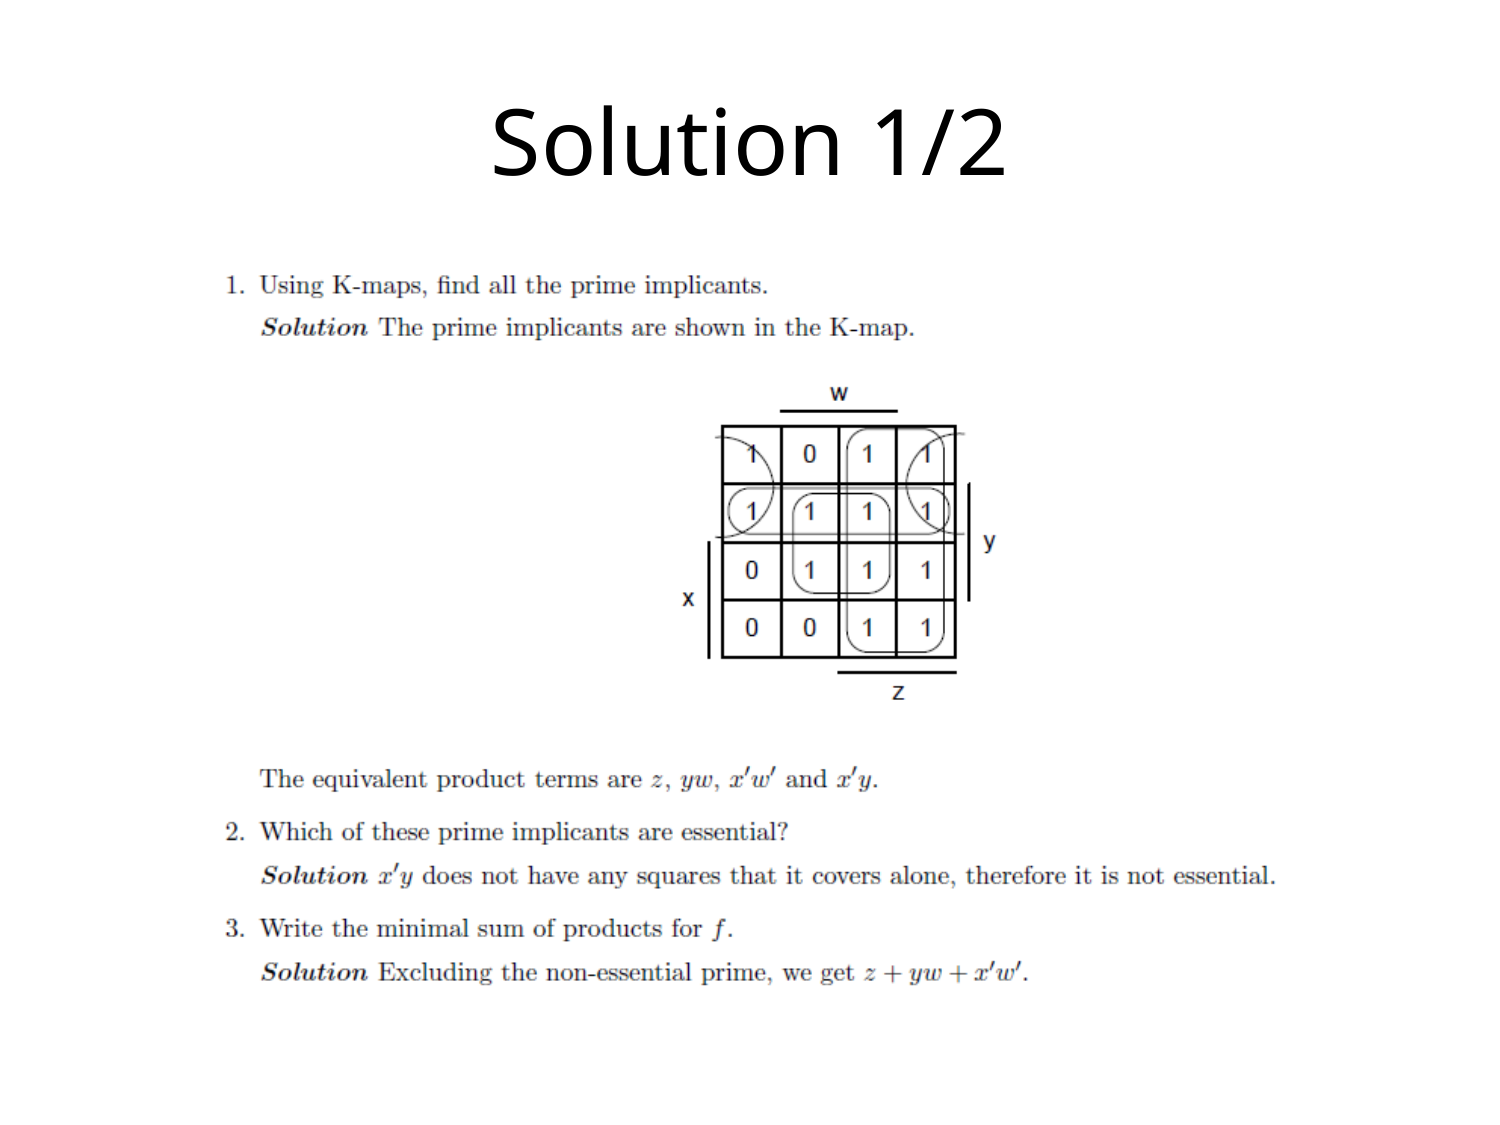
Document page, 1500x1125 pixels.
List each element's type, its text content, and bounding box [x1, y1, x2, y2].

text_box Solution 1/2 [75, 45, 1425, 233]
picture [218, 262, 1282, 1006]
